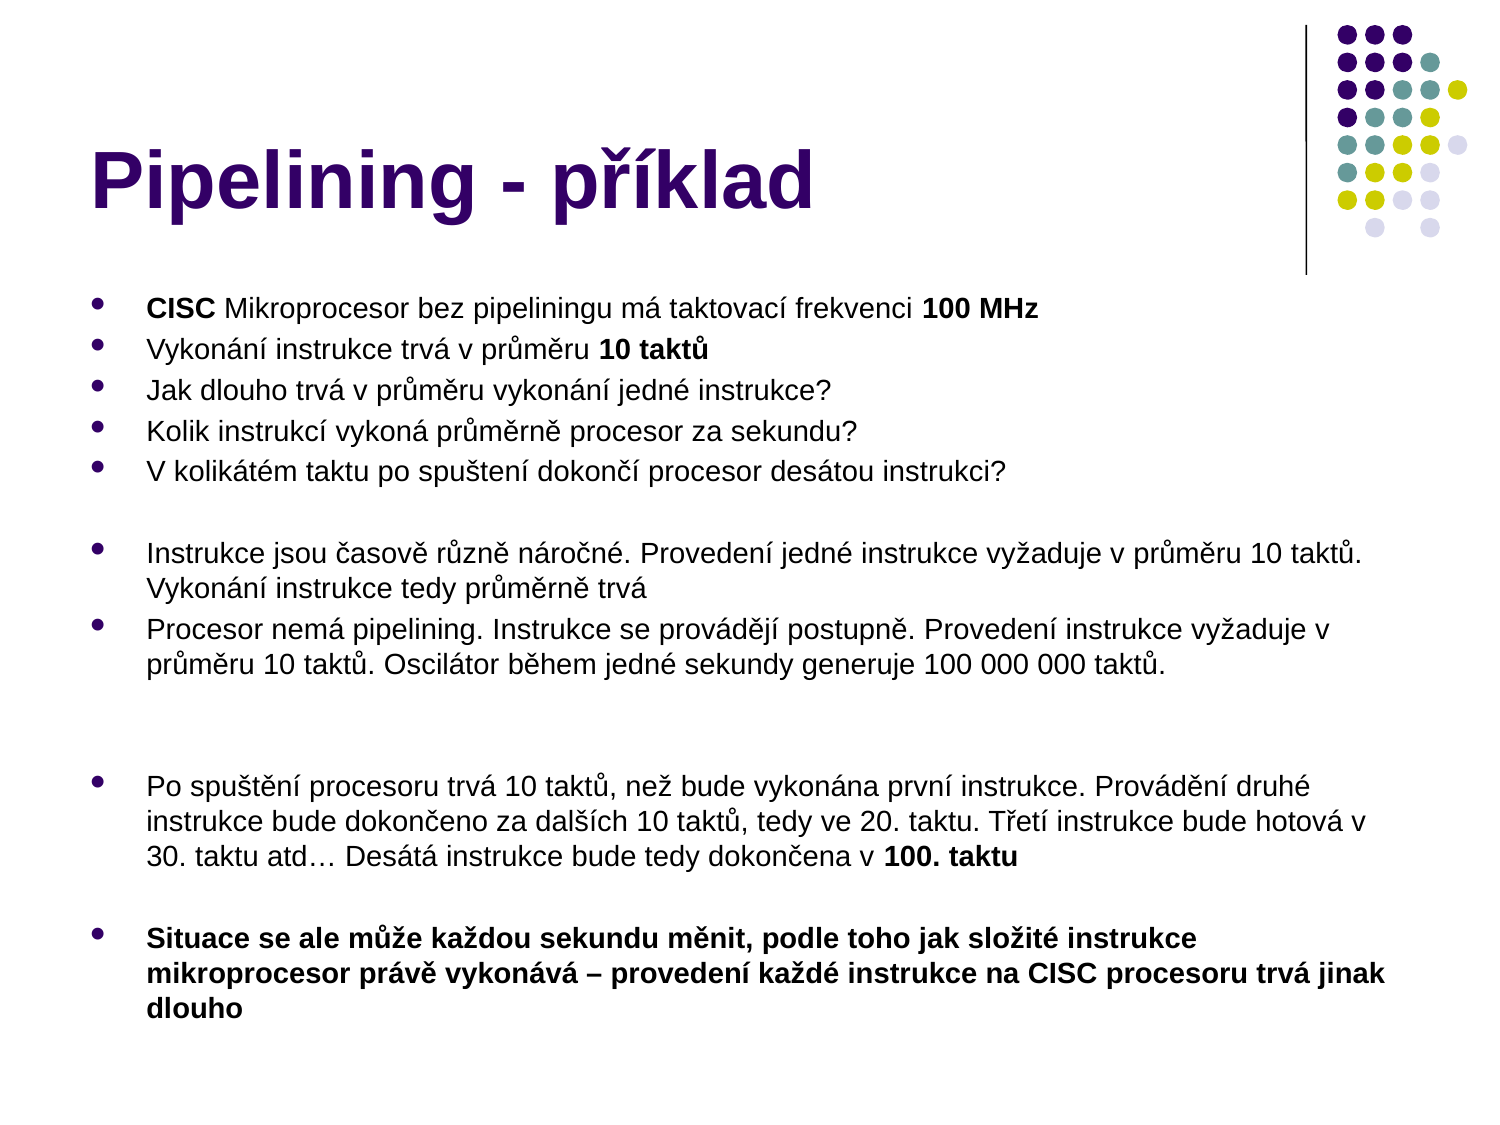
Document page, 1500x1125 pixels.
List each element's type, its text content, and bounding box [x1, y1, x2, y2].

title Pipelining - příklad [75, 20, 1313, 233]
